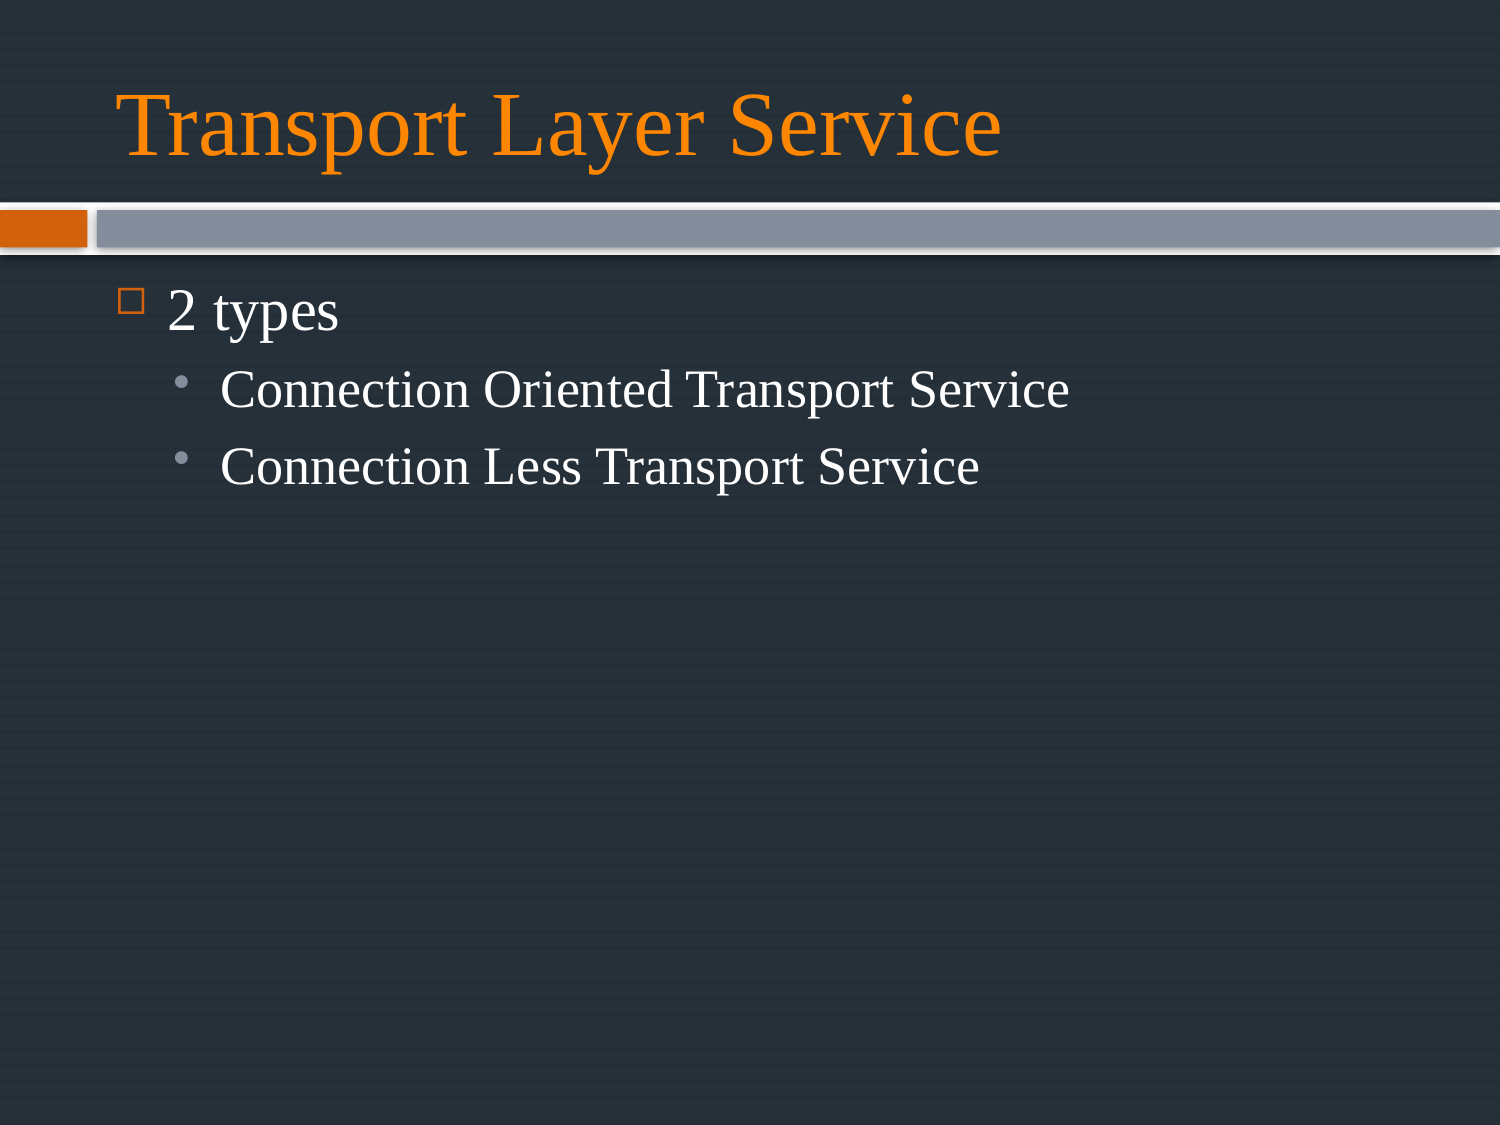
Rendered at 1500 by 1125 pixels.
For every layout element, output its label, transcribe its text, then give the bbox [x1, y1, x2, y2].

list 2 types Connection Oriented Transport Service Connection Less Transport Service [100, 262, 1438, 563]
title Transport Layer Service [100, 37, 1438, 200]
